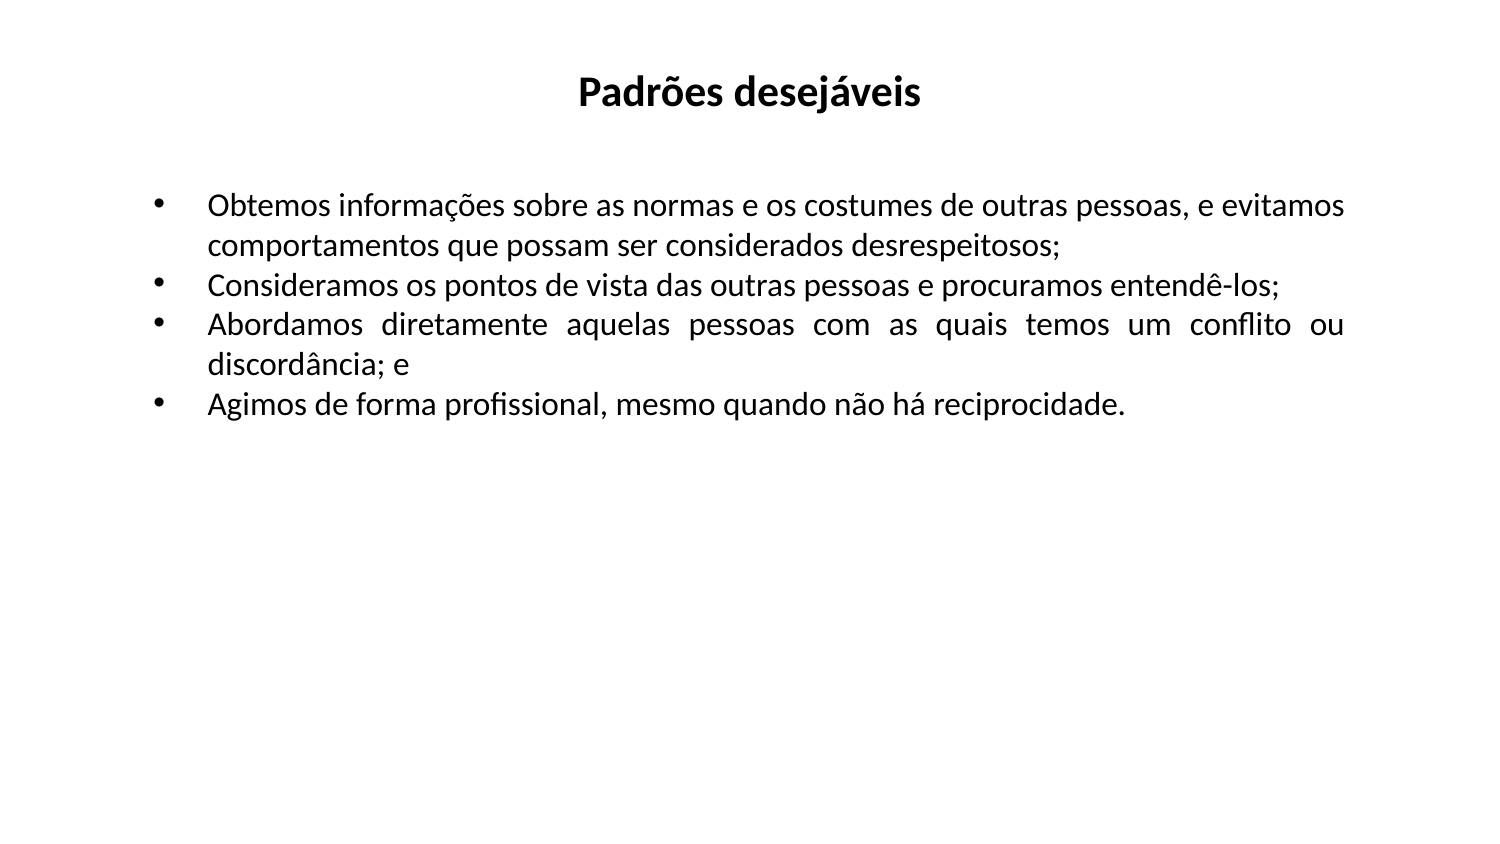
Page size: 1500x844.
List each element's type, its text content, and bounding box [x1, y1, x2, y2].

text_box Obtemos informações sobre as normas e os costumes de outras pessoas, e evitamos comportamentos que possam ser considerados desrespeitosos; Consideramos os pontos de vista das outras pessoas e procuramos entendê-los; Abordamos diretamente aquelas pessoas com as quais temos um conflito ou discordância; e Agimos de forma profissional, mesmo quando não há reciprocidade. [135, 174, 1364, 447]
text_box Padrões desejáveis [0, 53, 1500, 127]
